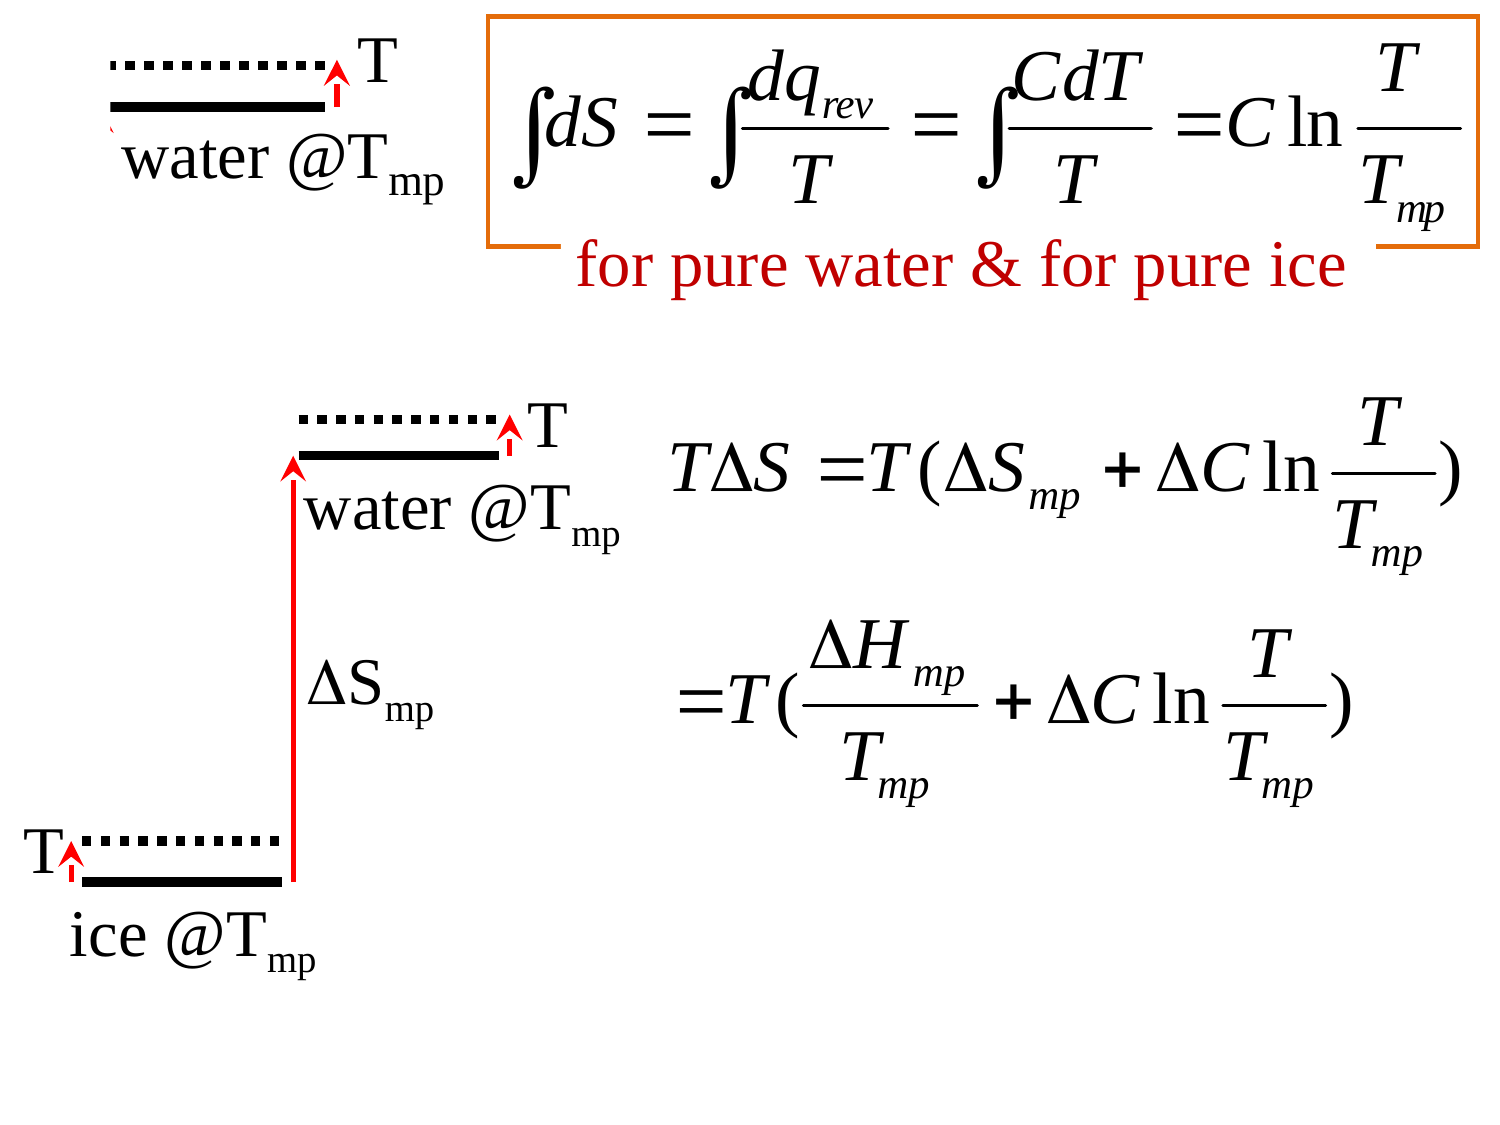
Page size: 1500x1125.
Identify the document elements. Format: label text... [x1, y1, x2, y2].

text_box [489, 18, 1477, 245]
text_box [11, 373, 627, 966]
picture [110, 0, 472, 244]
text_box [661, 373, 1476, 824]
text_box for pure water & for pure ice [560, 254, 1376, 308]
